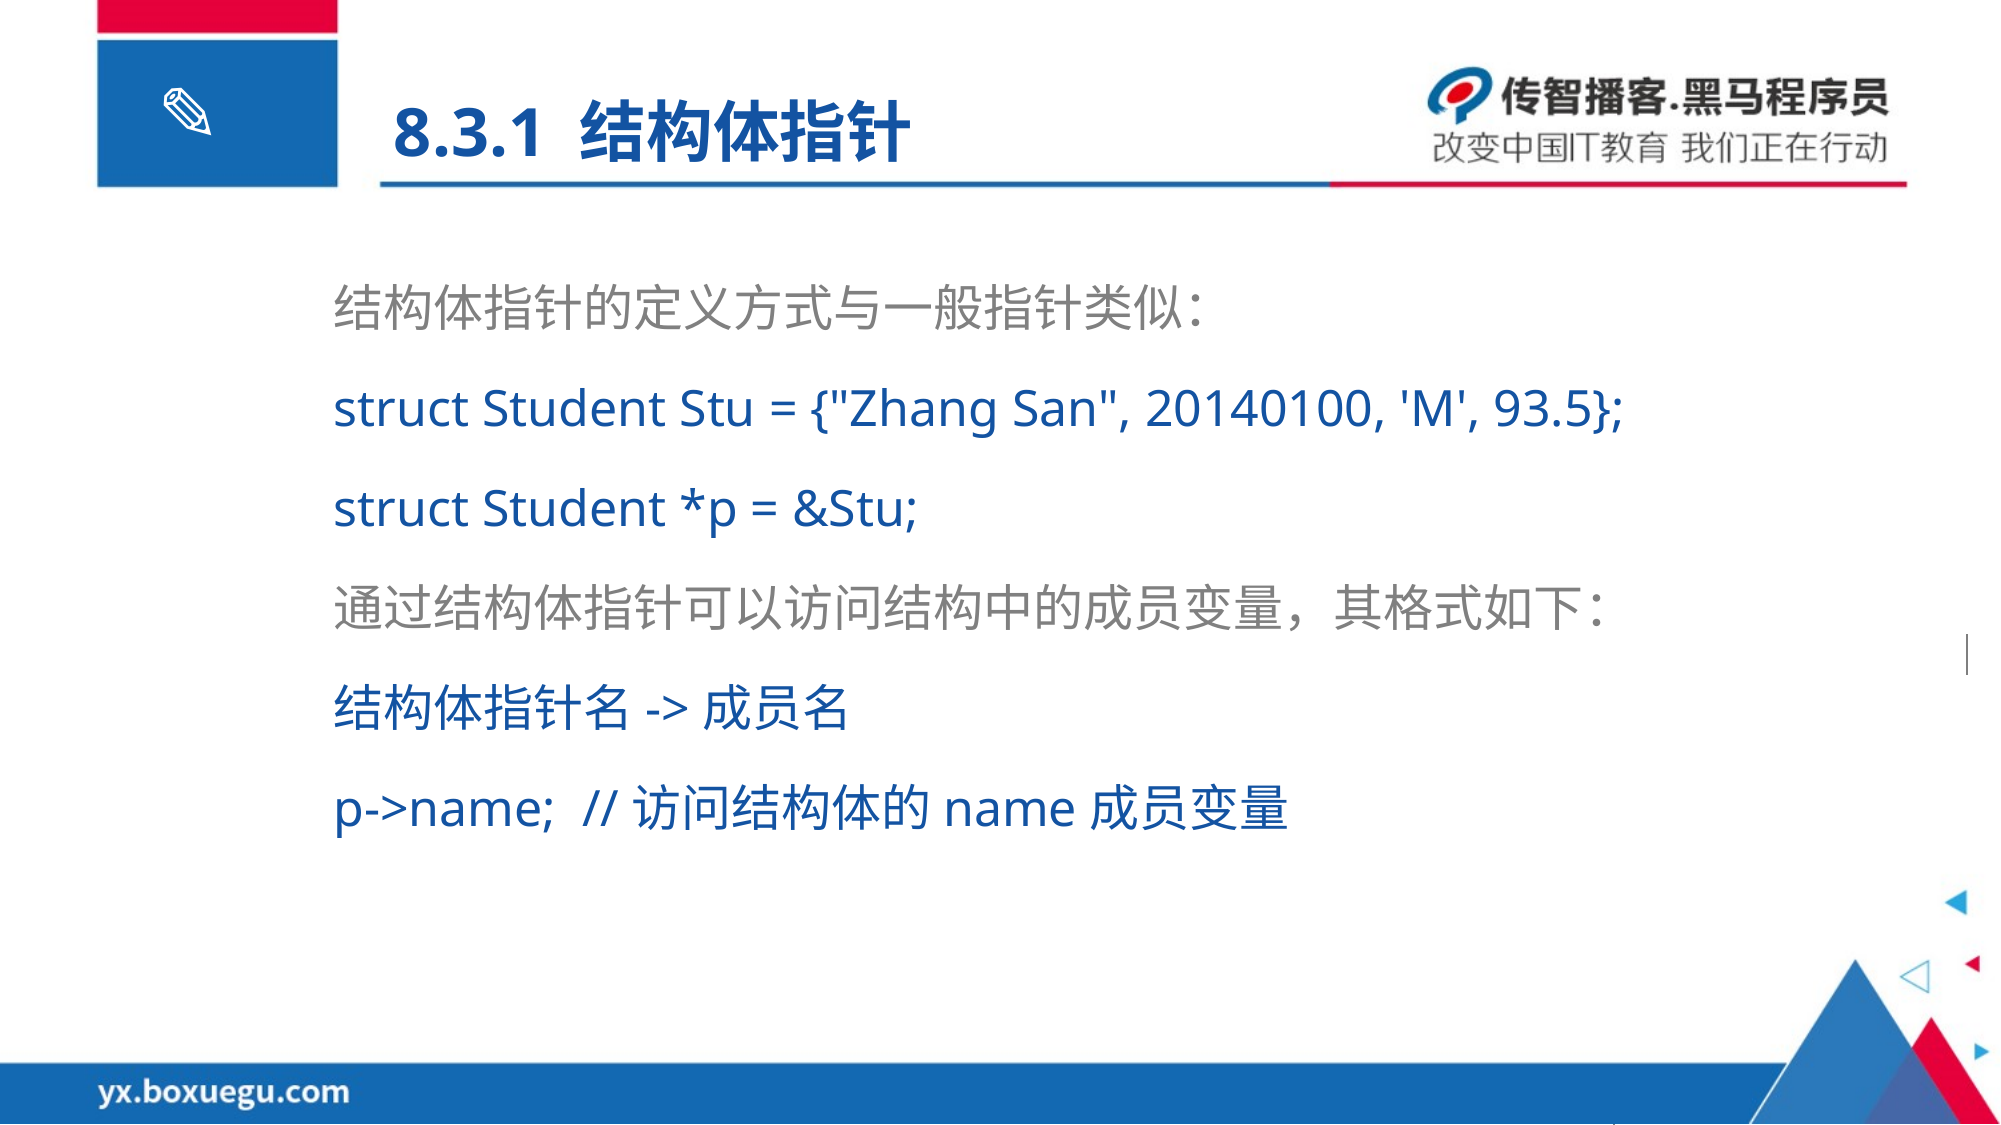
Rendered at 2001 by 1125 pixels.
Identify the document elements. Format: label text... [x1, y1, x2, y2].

text_box 结构体指针的定义方式与一般指针类似： struct Student Stu = {"Zhang San", 20140100, 'M', 93.5}; struct Student *p = &Stu; 通过结构体指针可以访问结构中的成员变量，其格式如下： 结构体指针名->成员名 p->name; //访问结构体的name成员变量 [318, 238, 1773, 900]
picture [0, 0, 2000, 1124]
text_box 8.3.1 结构体指针 [379, 82, 1192, 177]
